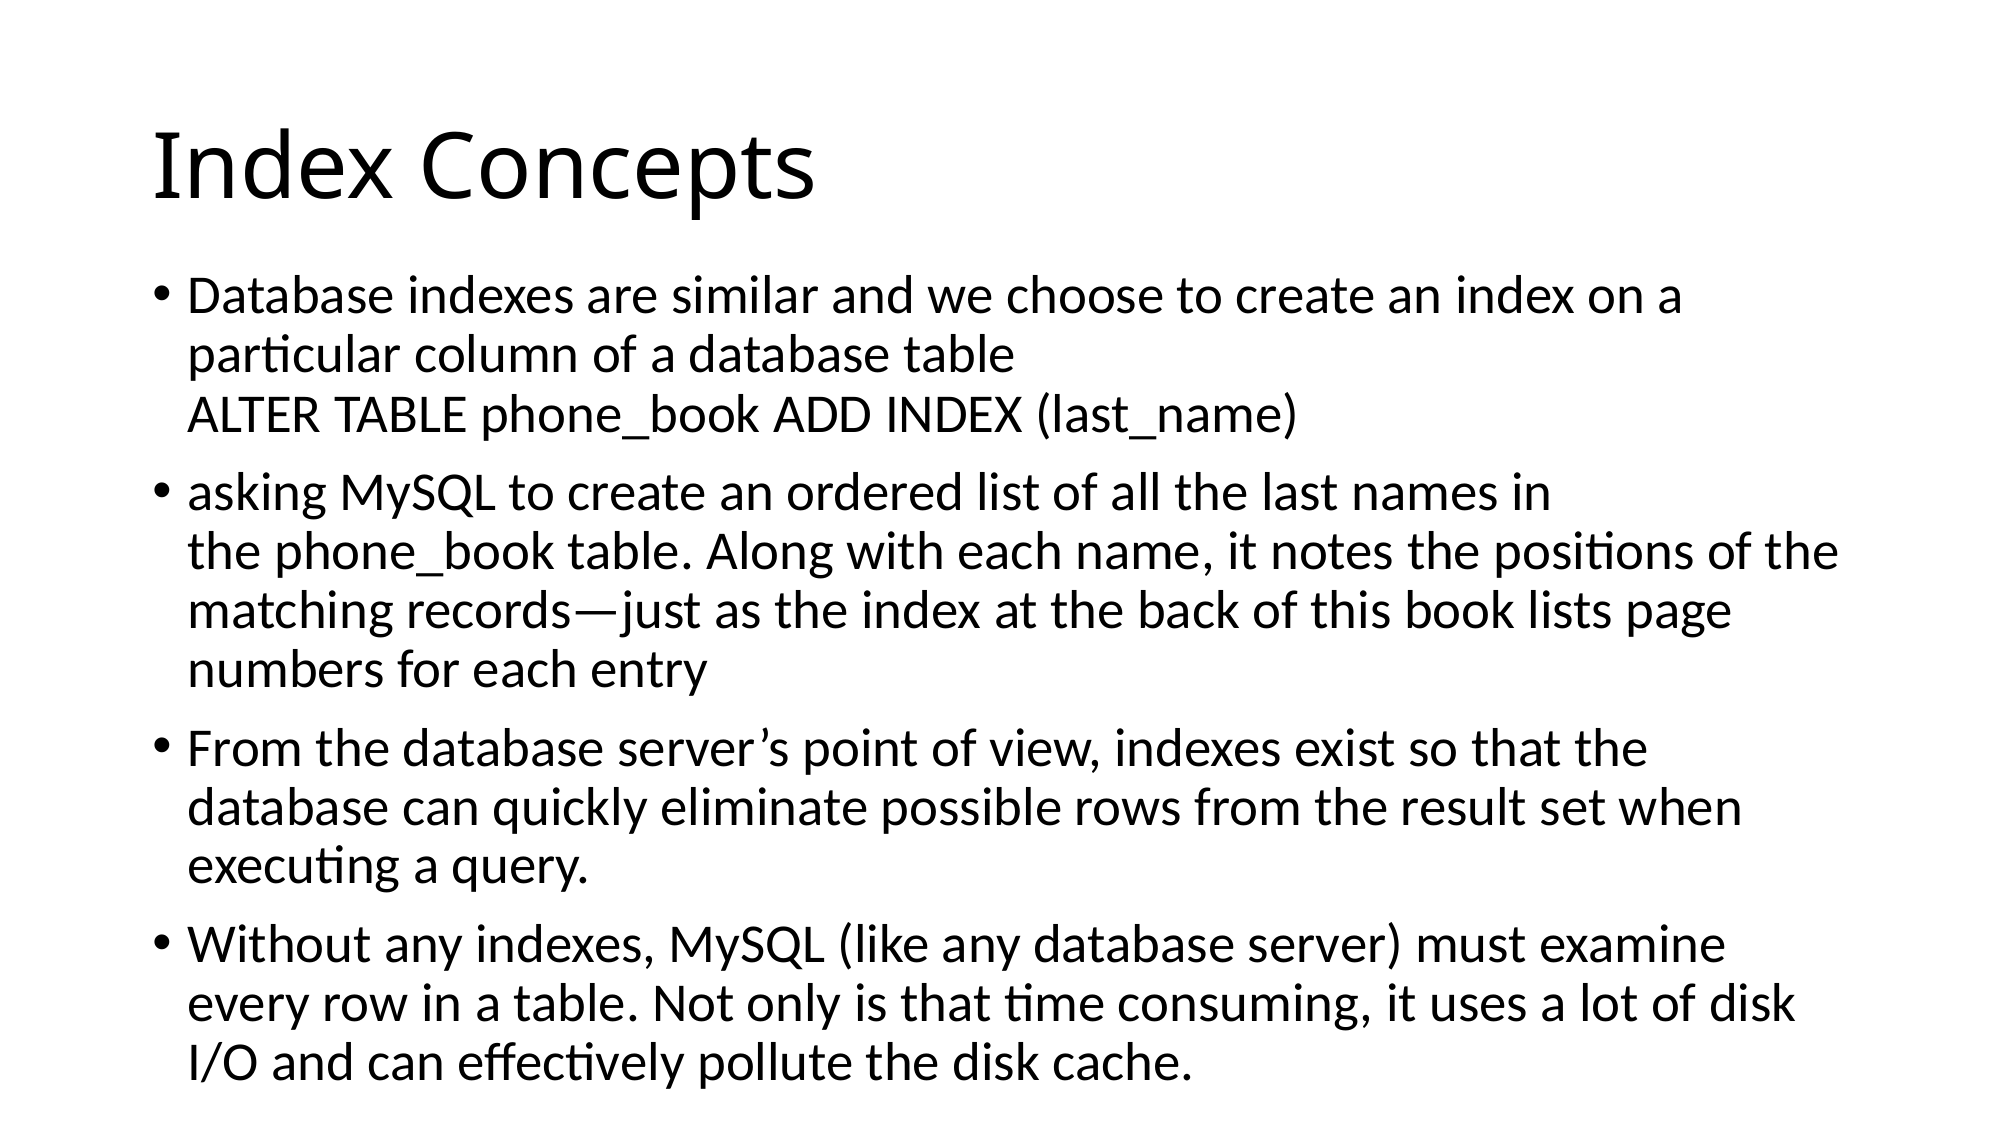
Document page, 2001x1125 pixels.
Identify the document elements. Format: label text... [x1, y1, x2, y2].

list Database indexes are similar and we choose to create an index on a particular column of a database table ALTER TABLE phone_book ADD INDEX (last_name) asking MySQL to create an ordered list of all the last names in the phone_book table. Along with each name, it notes the positions of the matching records—just as the index at the back of this book lists page numbers for each entry From the database server’s point of view, indexes exist so that the database can quickly eliminate possible rows from the result set when executing a query. Without any indexes, MySQL (like any database server) must examine every row in a table. Not only is that time consuming, it uses a lot of disk I/O and can effectively pollute the disk cache. [137, 259, 1863, 1104]
title Index Concepts [137, 59, 1863, 259]
